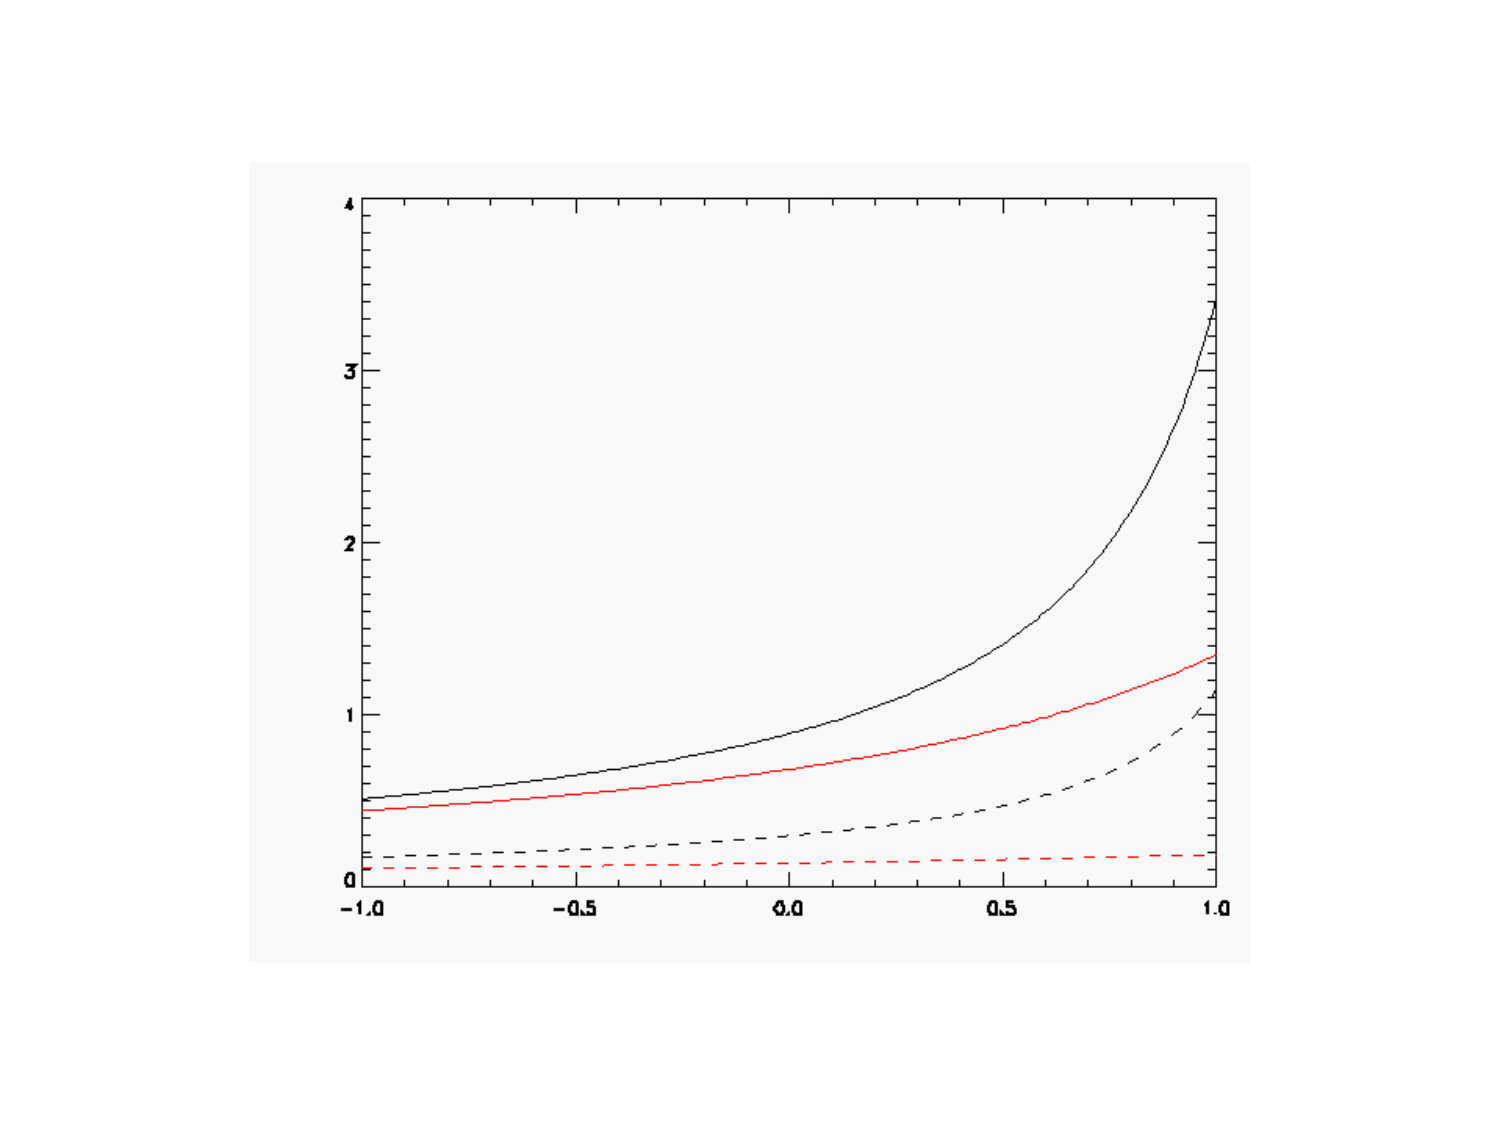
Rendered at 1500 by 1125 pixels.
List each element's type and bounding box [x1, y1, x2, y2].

picture [249, 162, 1251, 963]
